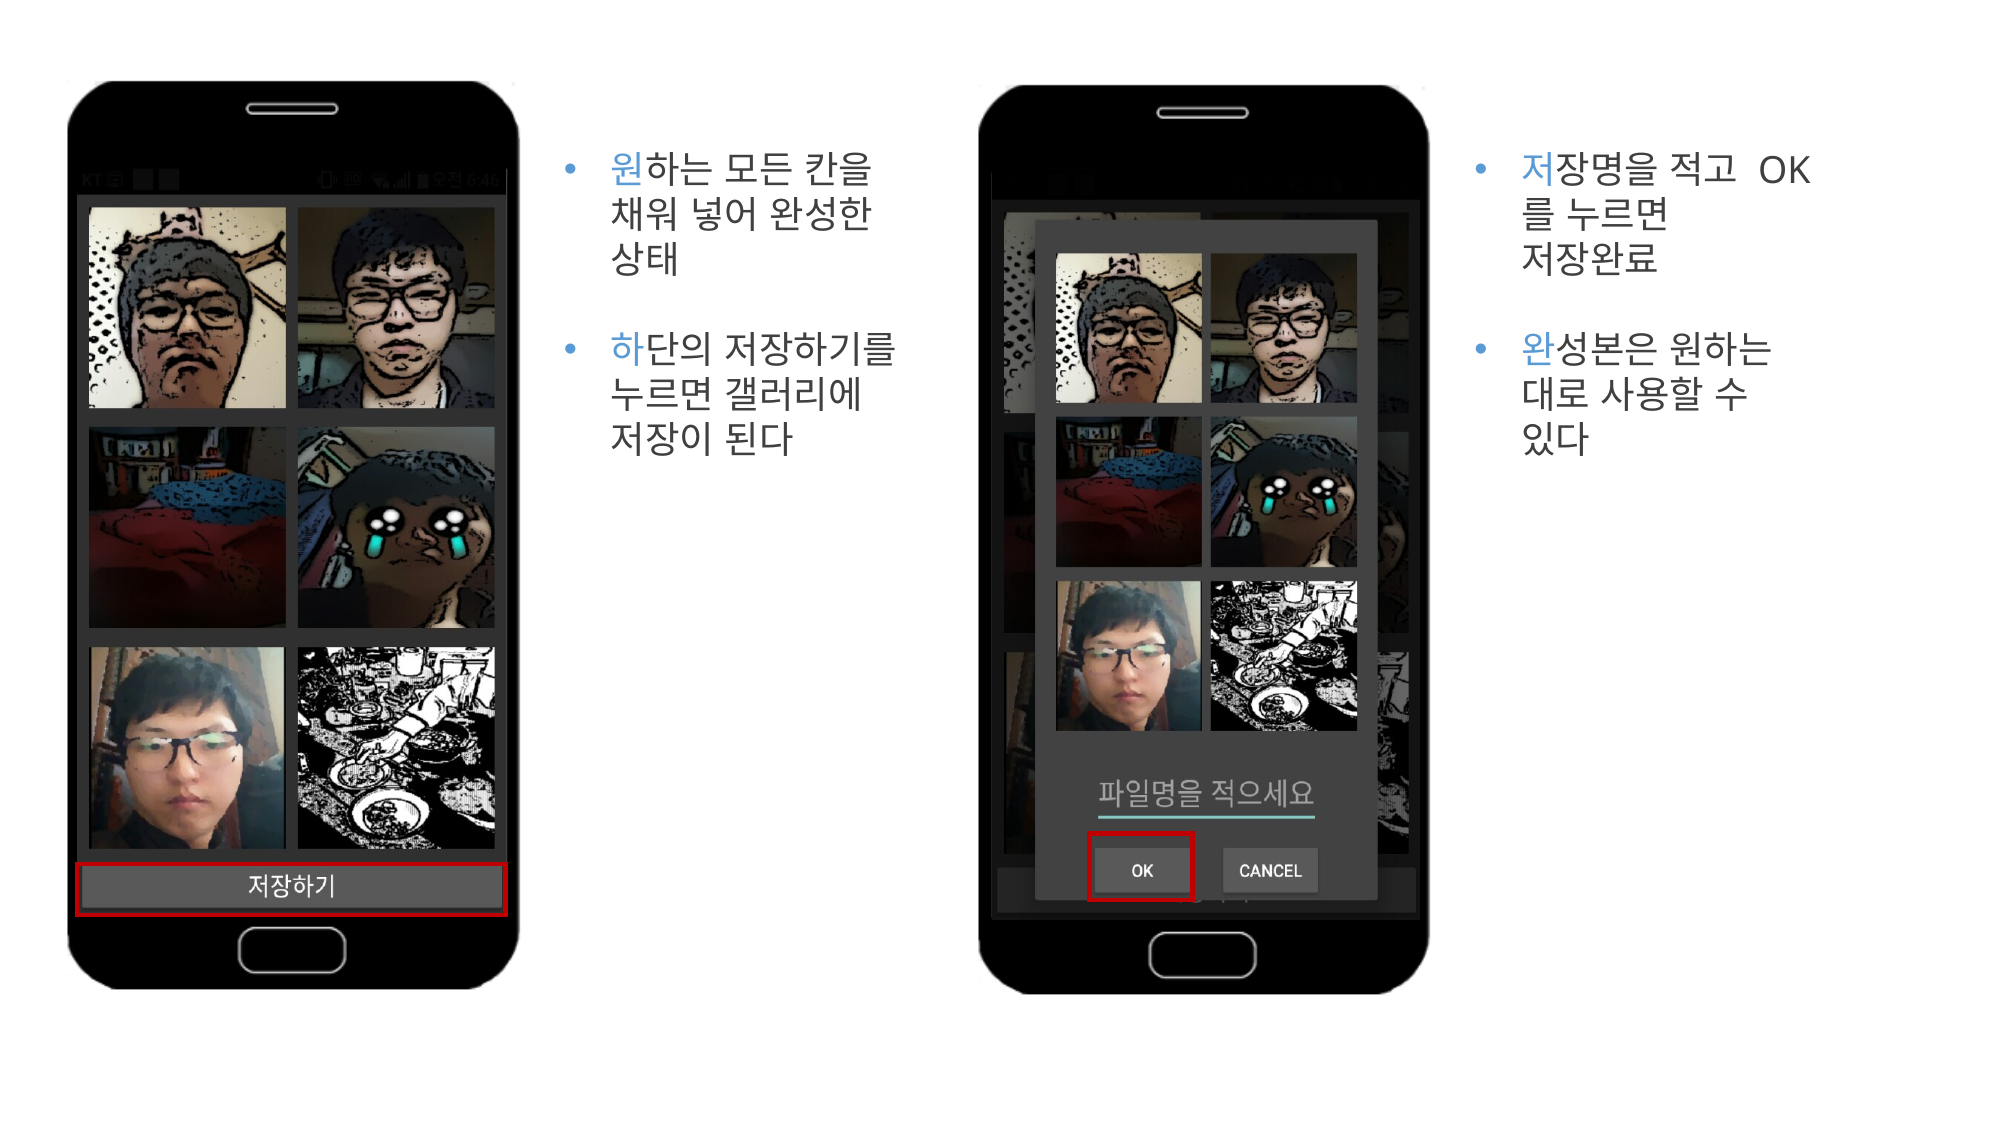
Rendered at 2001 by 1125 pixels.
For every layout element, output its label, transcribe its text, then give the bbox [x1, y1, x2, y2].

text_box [63, 75, 525, 996]
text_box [974, 79, 1435, 1001]
text_box 저장명을 적고 OK를 누르면 저장완료 완성본은 원하는 대로 사용할 수 있다 [1459, 139, 1827, 469]
text_box 원하는 모든 칸을 채워 넣어 완성한 상태 하단의 저장하기를 누르면 갤러리에 저장이 된다 [549, 139, 917, 514]
